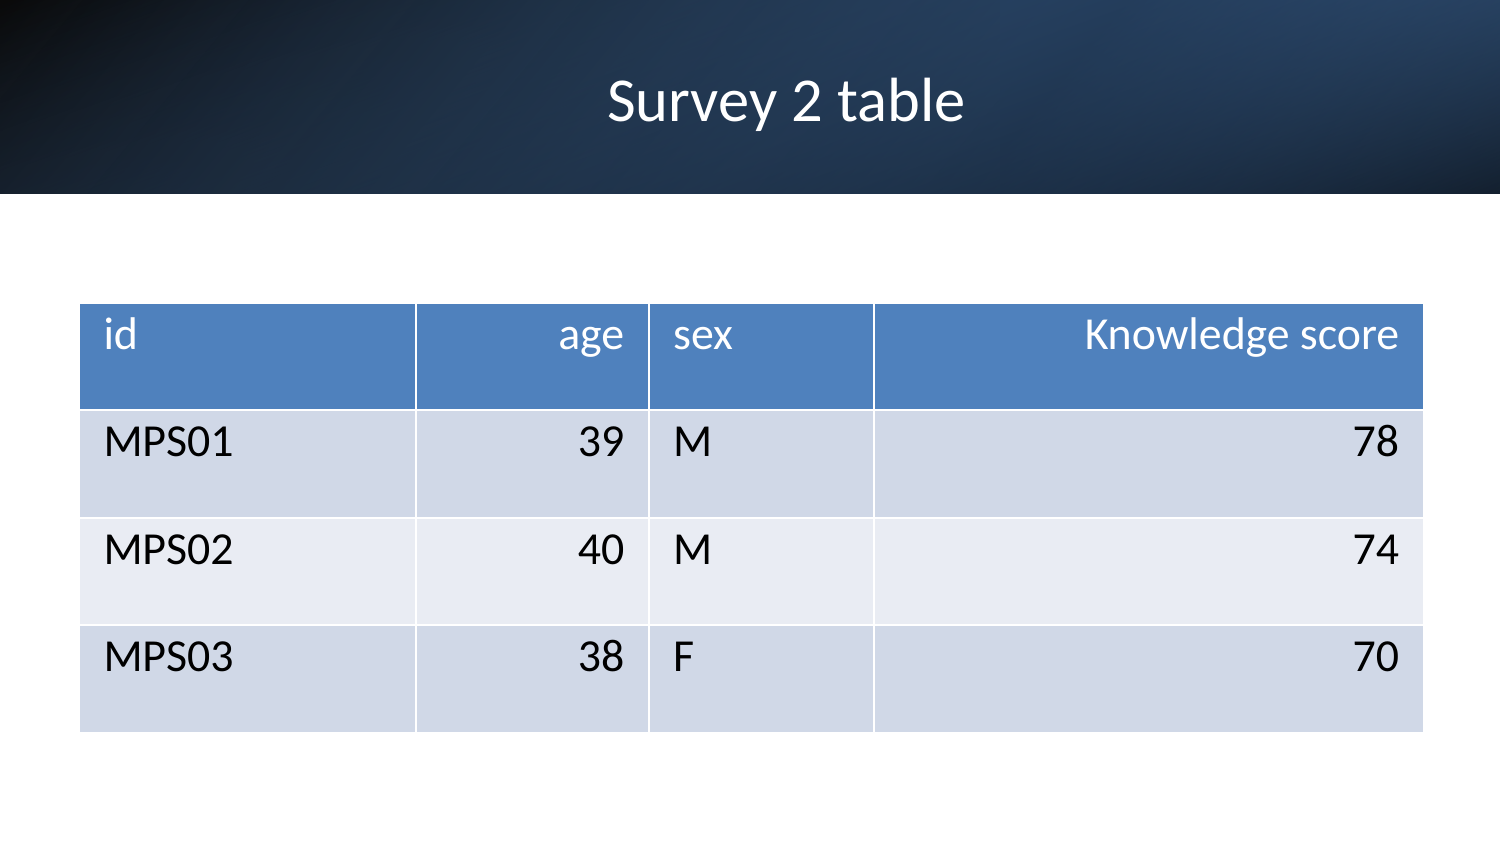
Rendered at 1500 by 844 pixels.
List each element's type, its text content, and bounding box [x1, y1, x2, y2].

table_cell F [650, 626, 873, 732]
table_cell M [650, 519, 873, 624]
table_cell MPS01 [80, 411, 415, 517]
title Survey 2 table [168, 42, 1405, 151]
table_cell MPS02 [80, 519, 415, 624]
table_cell M [650, 411, 873, 517]
table_header Knowledge score [875, 304, 1423, 409]
table_cell 70 [875, 626, 1423, 732]
table_cell 74 [875, 519, 1423, 624]
table_cell 38 [417, 626, 648, 732]
table_header age [417, 304, 648, 409]
table_cell MPS03 [80, 626, 415, 732]
table_header sex [650, 304, 873, 409]
table_header id [80, 304, 415, 409]
table_cell 39 [417, 411, 648, 517]
text_box [0, 0, 1500, 196]
table_cell 40 [417, 519, 648, 624]
text_box [0, 196, 1500, 844]
table_cell 78 [875, 411, 1423, 517]
